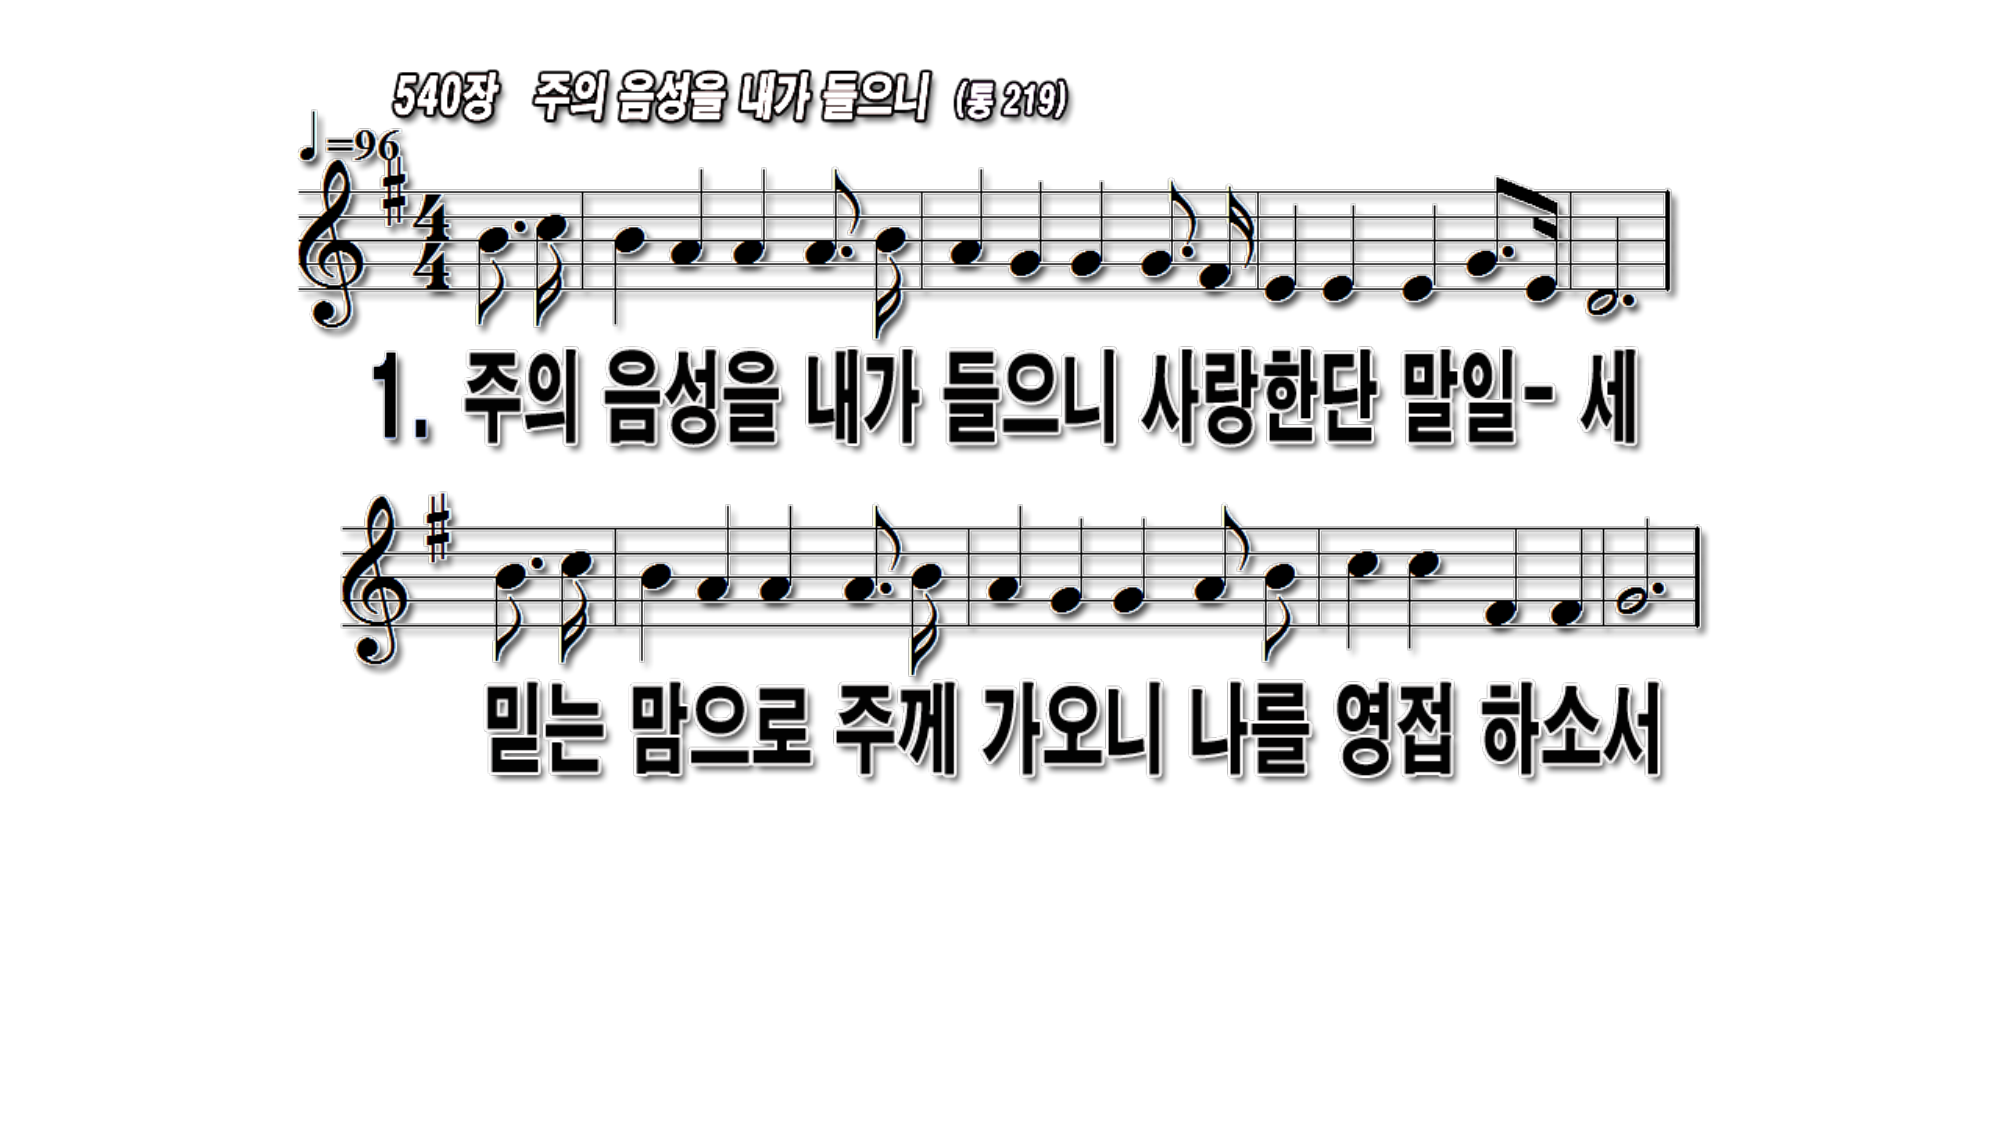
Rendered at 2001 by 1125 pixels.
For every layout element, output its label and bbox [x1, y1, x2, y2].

picture [249, 0, 1750, 835]
